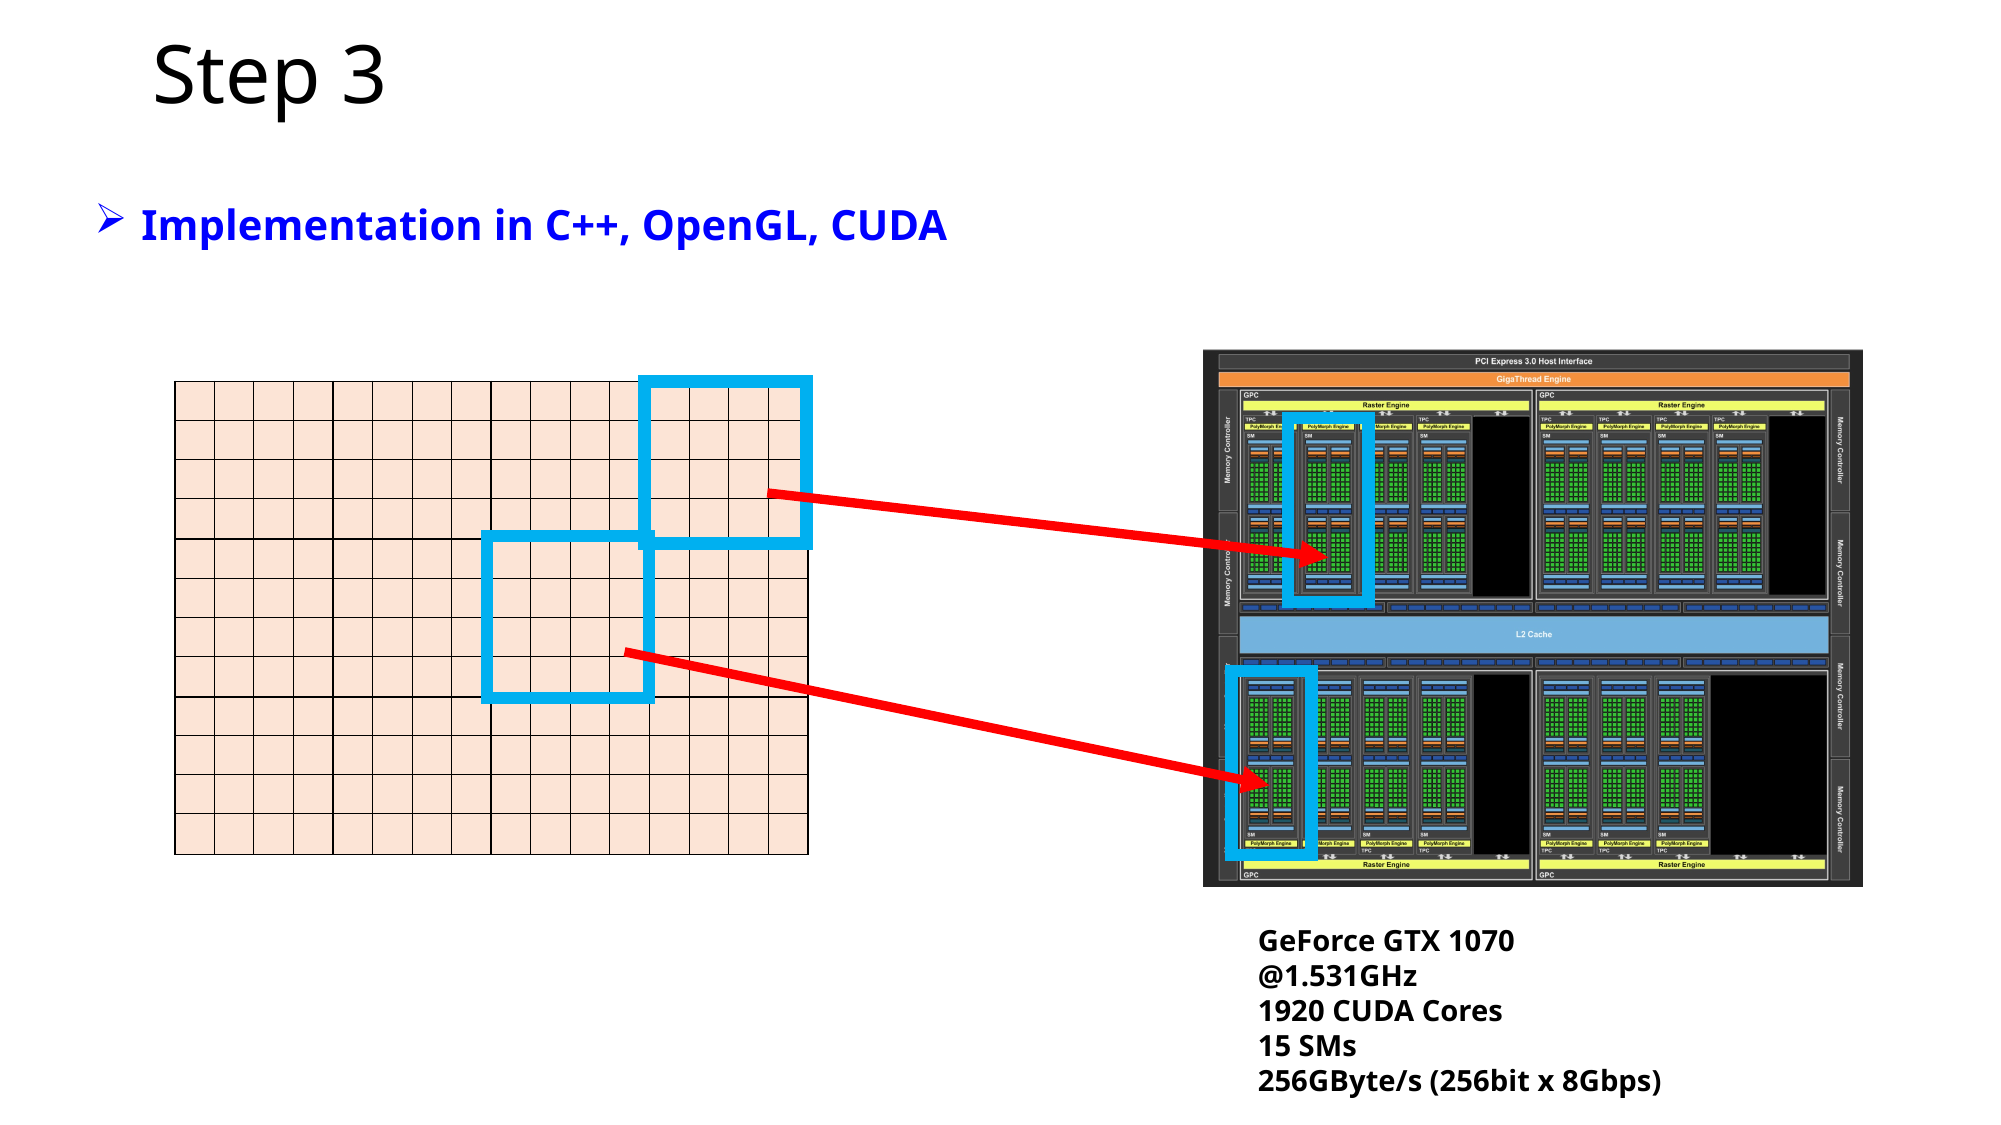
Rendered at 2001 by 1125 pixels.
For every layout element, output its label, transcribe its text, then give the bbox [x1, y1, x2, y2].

table_cell [729, 814, 768, 854]
table_header [176, 382, 214, 420]
table_cell [176, 460, 214, 498]
table_cell [769, 579, 807, 617]
table_cell [373, 775, 412, 813]
table_cell [215, 499, 253, 538]
table_cell [650, 814, 689, 854]
table_cell [176, 736, 214, 774]
table_cell [294, 460, 332, 498]
table_cell [294, 657, 332, 696]
table_cell [610, 499, 644, 535]
table_cell [373, 460, 412, 498]
table_cell [176, 579, 214, 617]
table_cell [373, 421, 412, 459]
table_cell [254, 698, 293, 735]
table_cell [571, 814, 609, 854]
table_header [413, 382, 451, 420]
table_cell [571, 460, 609, 498]
table_header [531, 382, 570, 420]
table_cell [334, 775, 372, 813]
table_cell [452, 736, 490, 774]
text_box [624, 651, 1270, 786]
table_header [452, 382, 490, 420]
table_cell [334, 618, 372, 656]
table_cell [215, 657, 253, 696]
table_cell [334, 421, 372, 459]
table_cell [610, 814, 649, 854]
text_box GeForce GTX 1070 @1.531GHz 1920 CUDA Cores 15 SMs 256GByte/s (256bit x 8Gbps) [1243, 915, 1685, 1105]
table_cell [452, 579, 486, 617]
table_cell [531, 814, 570, 854]
table_cell [176, 775, 214, 813]
table_cell [413, 579, 451, 617]
table_cell [571, 421, 609, 459]
table_cell [373, 579, 412, 617]
table_cell [452, 814, 490, 854]
table_cell [334, 540, 372, 578]
table_cell [452, 657, 486, 696]
table_cell [531, 736, 570, 774]
table_cell [492, 460, 530, 498]
table_header [571, 382, 609, 420]
table_cell [531, 699, 570, 735]
table_cell [769, 814, 807, 854]
table_cell [373, 657, 412, 696]
table_cell [254, 736, 293, 774]
table_cell [452, 499, 490, 538]
table_cell [334, 657, 372, 696]
table_cell [334, 814, 372, 854]
table_cell [492, 421, 530, 459]
table_cell [176, 698, 214, 735]
table_cell [650, 579, 689, 617]
table_cell [650, 618, 689, 651]
table_header [215, 382, 253, 420]
table_cell [176, 421, 214, 459]
table_cell [294, 540, 332, 578]
table_cell [769, 558, 807, 578]
table_cell [571, 699, 609, 735]
table_cell [610, 736, 624, 774]
table_cell [215, 460, 253, 498]
table_cell [413, 657, 451, 696]
table_header [294, 382, 332, 420]
table_cell [531, 460, 570, 498]
table_cell [373, 698, 412, 735]
table_header [334, 382, 372, 420]
table_cell [650, 786, 689, 813]
text_box Implementation in C++, OpenGL, CUDA [79, 191, 1492, 256]
table_cell [492, 814, 530, 854]
table_cell [452, 460, 490, 498]
table_cell [294, 499, 332, 538]
table_header [610, 382, 644, 420]
table_cell [176, 814, 214, 854]
table_cell [176, 540, 214, 578]
table_cell [650, 545, 689, 578]
table_cell [413, 499, 451, 538]
table_cell [373, 618, 412, 656]
table_cell [176, 618, 214, 656]
table_cell [215, 540, 253, 578]
table_cell [254, 540, 293, 578]
table_cell [610, 699, 624, 735]
table_header [373, 382, 412, 420]
table_cell [373, 499, 412, 538]
table_cell [452, 775, 490, 813]
table_cell [215, 736, 253, 774]
table_header [254, 382, 293, 420]
title Step 3 [137, 25, 1863, 130]
table_cell [215, 814, 253, 854]
table_cell [294, 736, 332, 774]
table_cell [294, 775, 332, 813]
picture [1239, 678, 1304, 848]
table_cell [373, 814, 412, 854]
table_cell [176, 657, 214, 696]
table_cell [254, 657, 293, 696]
table_cell [571, 775, 609, 813]
table_cell [452, 540, 486, 578]
text_box [644, 380, 807, 545]
table_cell [413, 540, 451, 578]
table_cell [452, 698, 490, 735]
table_cell [492, 775, 530, 813]
text_box [486, 535, 650, 699]
table_cell [413, 618, 451, 656]
table_cell [334, 499, 372, 538]
table_cell [215, 579, 253, 617]
table_cell [413, 698, 451, 735]
table_cell [531, 421, 570, 459]
table_cell [492, 699, 530, 735]
picture [1295, 425, 1361, 595]
table_cell [492, 499, 530, 535]
table_cell [769, 786, 807, 813]
table_cell [610, 775, 649, 813]
table_cell [729, 579, 768, 617]
table_cell [729, 618, 768, 651]
table_cell [176, 499, 214, 538]
table_cell [413, 814, 451, 854]
table_cell [294, 579, 332, 617]
table_cell [690, 579, 728, 617]
table_cell [413, 736, 451, 774]
table_cell [334, 736, 372, 774]
table_cell [690, 814, 728, 854]
table_cell [413, 775, 451, 813]
table_cell [610, 460, 644, 498]
table_cell [254, 775, 293, 813]
table_cell [215, 618, 253, 656]
table_cell [373, 540, 412, 578]
table_cell [215, 421, 253, 459]
table_cell [294, 814, 332, 854]
table_cell [254, 618, 293, 656]
table_cell [334, 698, 372, 735]
table_cell [531, 499, 570, 535]
table_cell [571, 736, 609, 774]
table_cell [690, 618, 728, 651]
table_cell [334, 460, 372, 498]
table_cell [452, 421, 490, 459]
picture [1203, 349, 1863, 887]
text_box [767, 492, 1329, 558]
table_cell [729, 545, 768, 578]
table_cell [294, 698, 332, 735]
table_cell [413, 421, 451, 459]
table_cell [334, 579, 372, 617]
table_cell [373, 736, 412, 774]
table_cell [254, 421, 293, 459]
table_cell [254, 814, 293, 854]
table_cell [215, 698, 253, 735]
table_cell [531, 775, 570, 813]
table_cell [294, 421, 332, 459]
table_cell [254, 460, 293, 498]
table_cell [571, 499, 609, 535]
table_cell [413, 460, 451, 498]
table_cell [769, 618, 807, 651]
table_header [492, 382, 530, 420]
table_cell [690, 545, 728, 578]
table_cell [254, 579, 293, 617]
table_cell [215, 775, 253, 813]
table_cell [610, 421, 644, 459]
table_cell [492, 736, 530, 774]
table_cell [254, 499, 293, 538]
table_cell [729, 786, 768, 813]
table_cell [690, 786, 728, 813]
table_cell [294, 618, 332, 656]
table_cell [452, 618, 486, 656]
